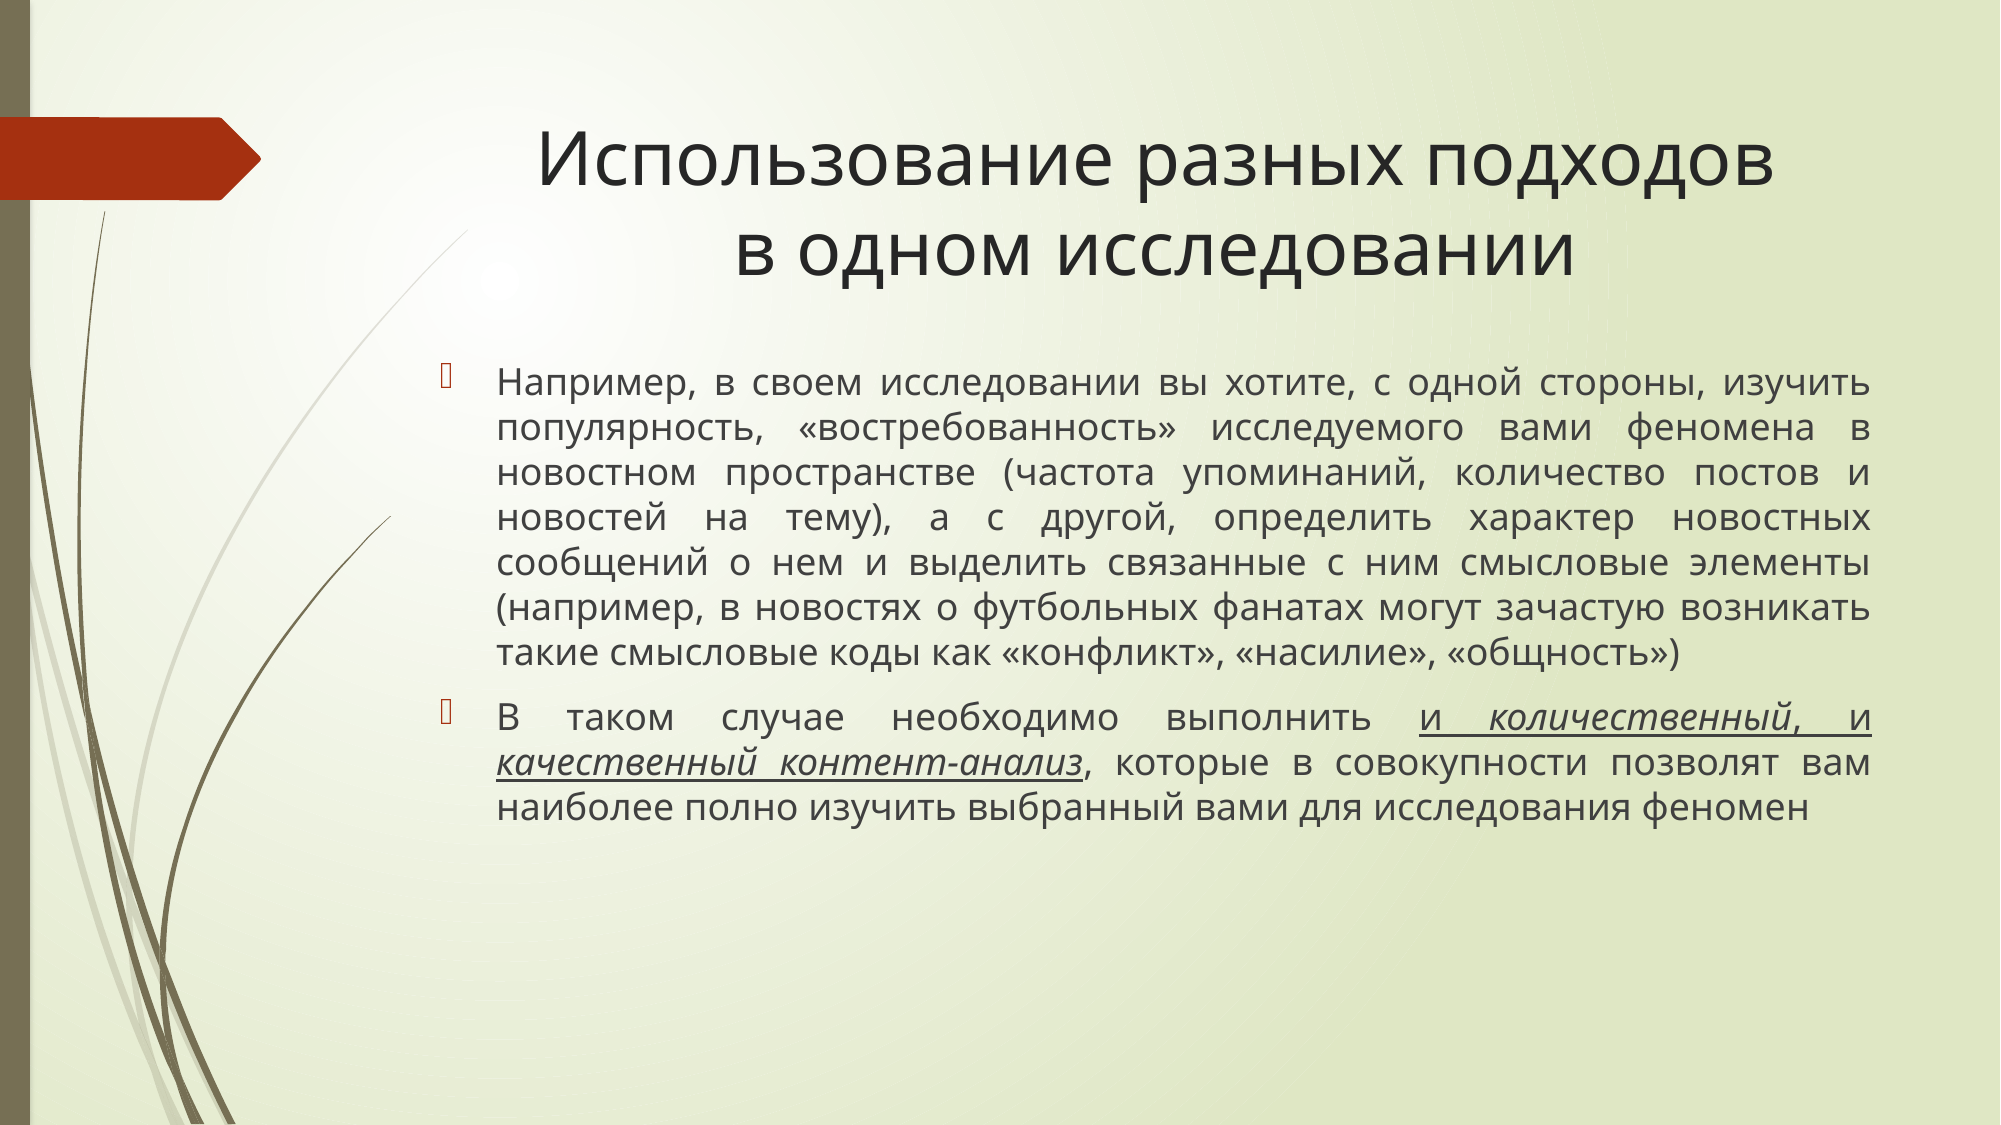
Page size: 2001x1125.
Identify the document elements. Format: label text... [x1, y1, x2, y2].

list Например, в своем исследовании вы хотите, с одной стороны, изучить популярность, «востребованность» исследуемого вами феномена в новостном пространстве (частота упоминаний, количество постов и новостей на тему), а с другой, определить характер новостных сообщений о нем и выделить связанные с ним смысловые элементы (например, в новостях о футбольных фанатах могут зачастую возникать такие смысловые коды как «конфликт», «насилие», «общность») В таком случае необходимо выполнить и количественный, и качественный контент-анализ, которые в совокупности позволят вам наиболее полно изучить выбранный вами для исследования феномен [424, 350, 1888, 970]
title Использование разных подходов в одном исследовании [425, 102, 1888, 313]
